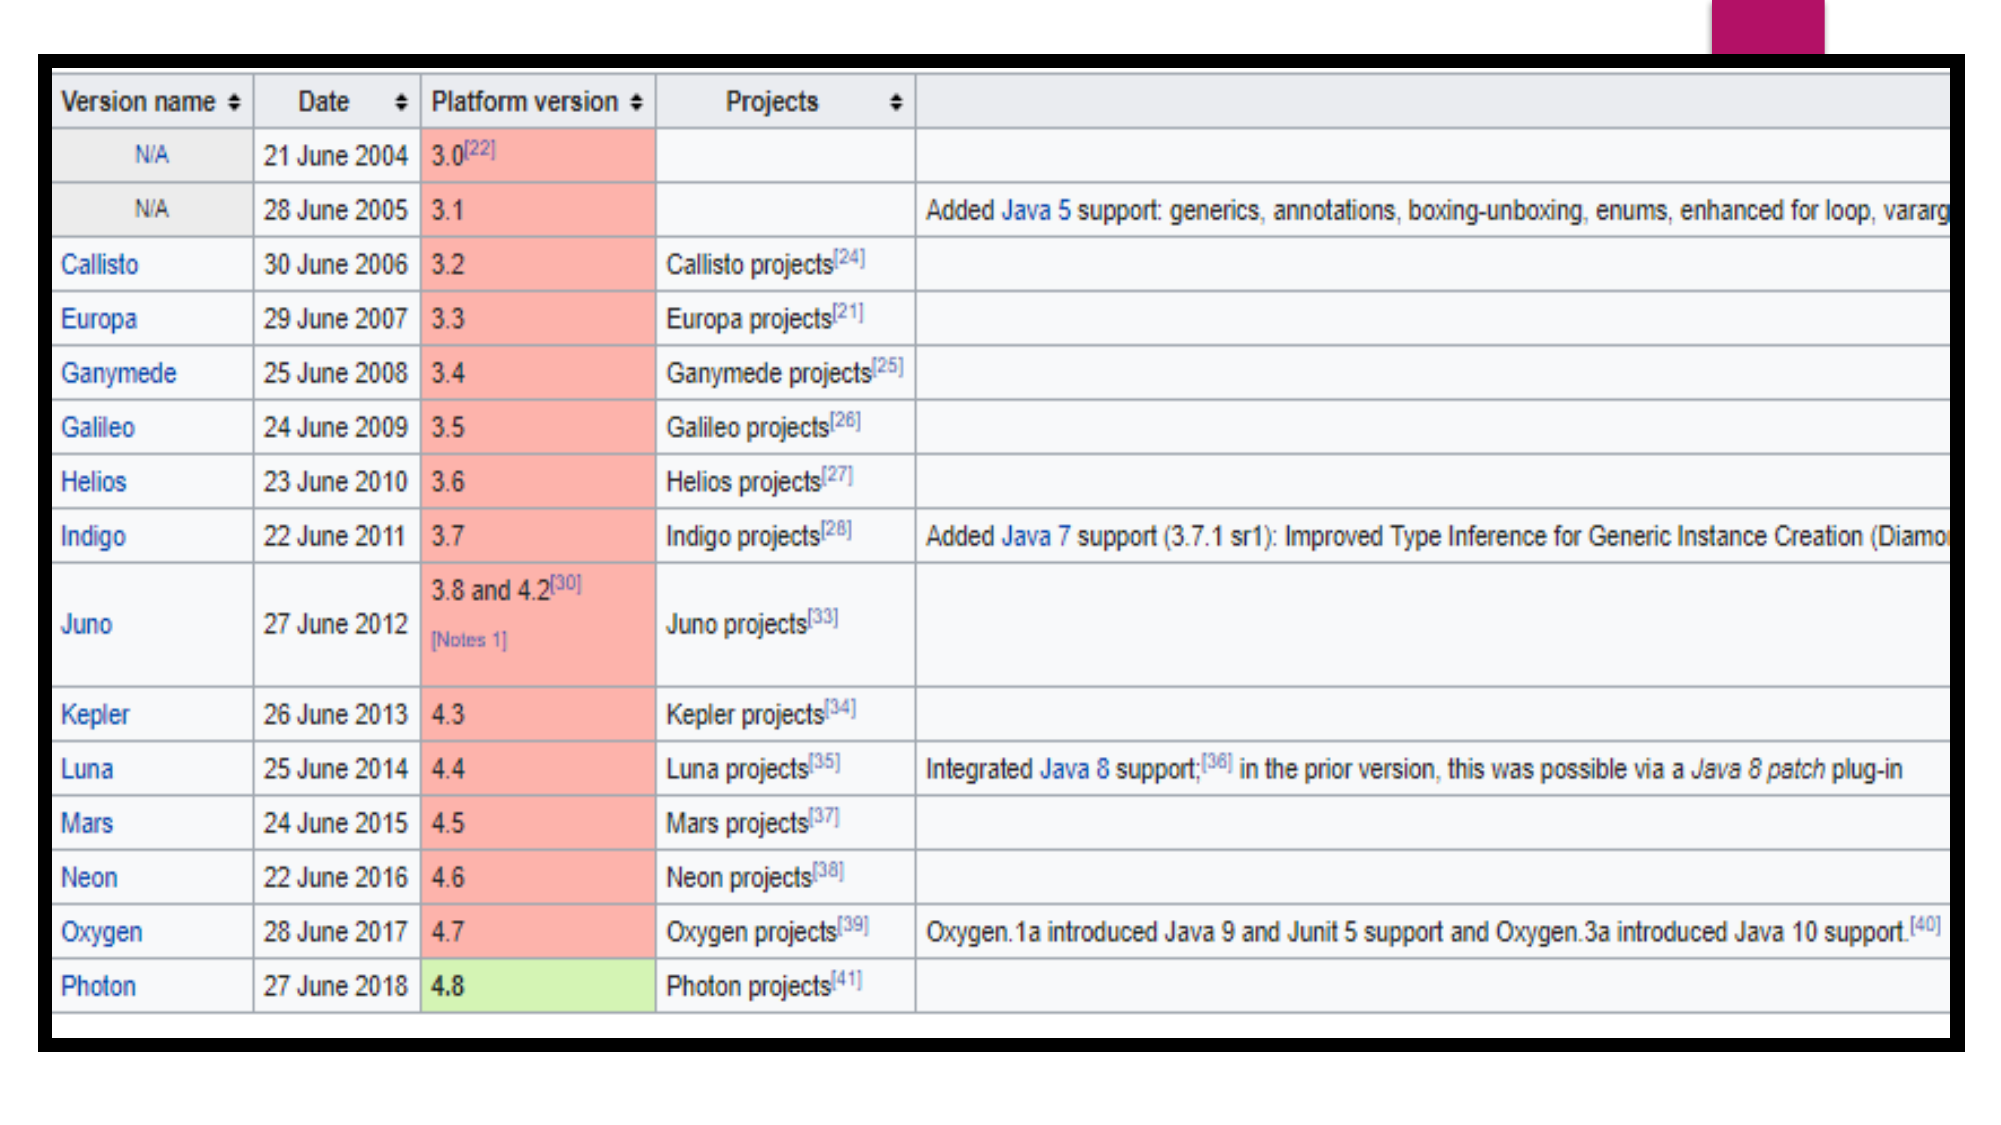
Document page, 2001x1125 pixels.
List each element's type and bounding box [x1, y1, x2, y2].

picture [51, 67, 1951, 1039]
